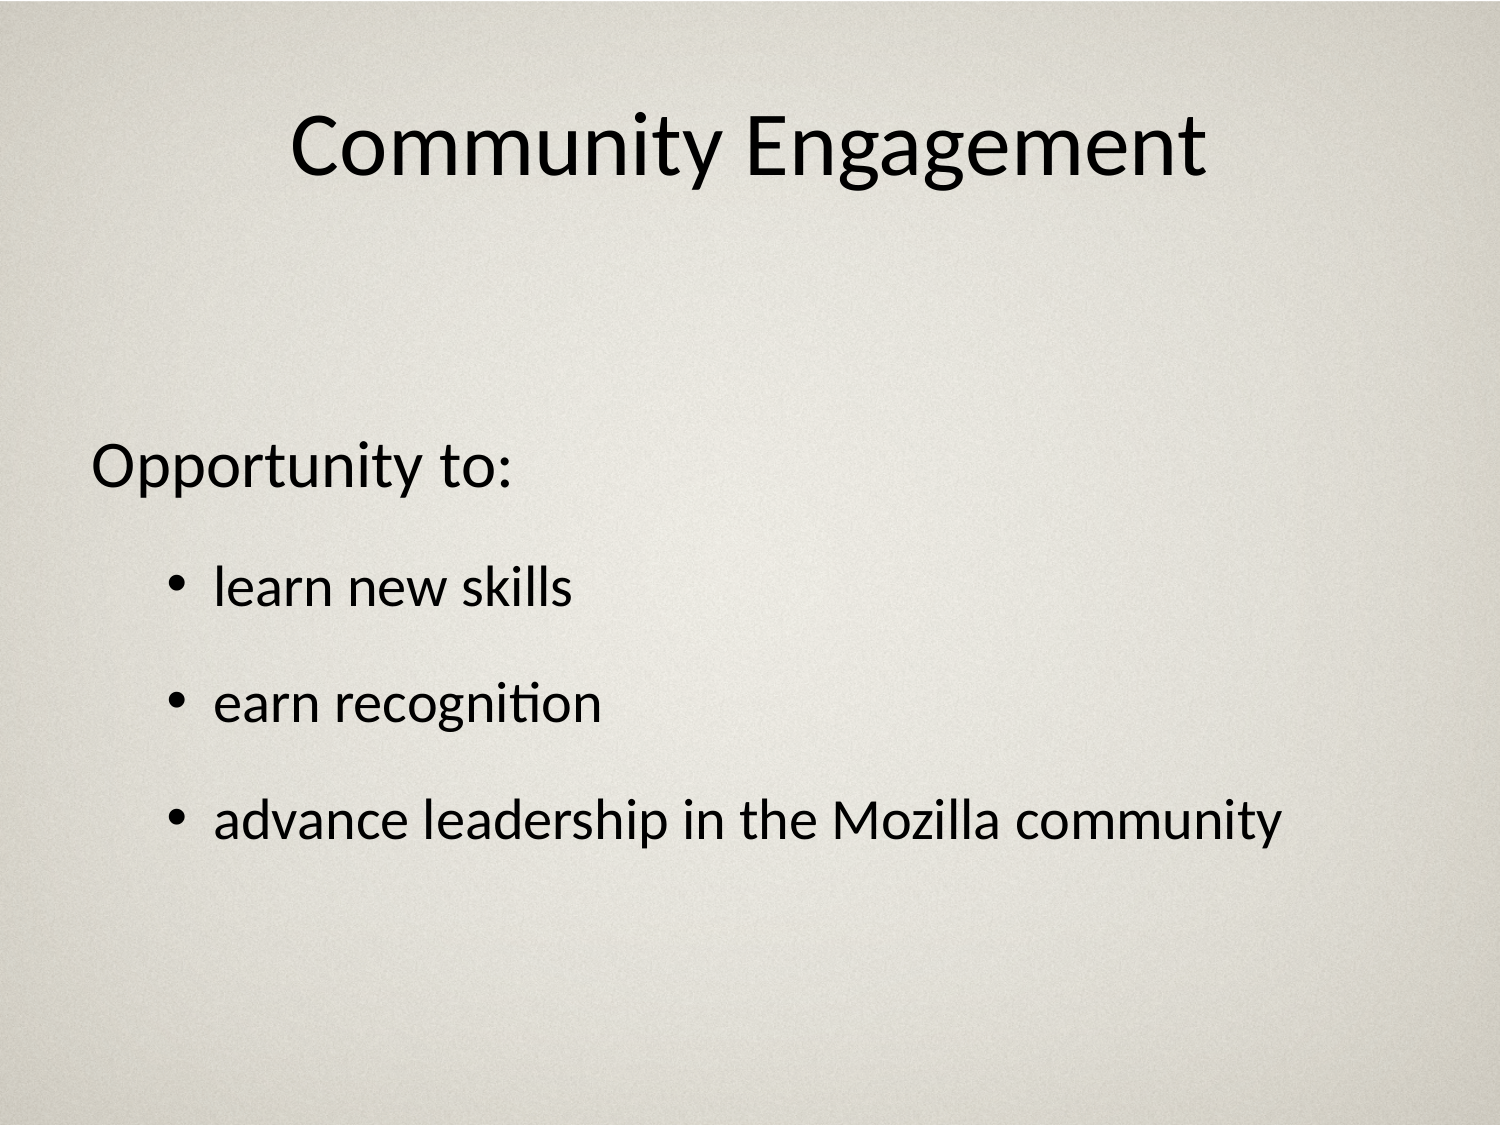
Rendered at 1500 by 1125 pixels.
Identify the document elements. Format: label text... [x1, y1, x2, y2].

title Community Engagement [75, 45, 1425, 233]
list Opportunity to: learn new skills earn recognition advance leadership in the Mozilla community [76, 373, 1427, 1005]
picture [0, 0, 1500, 1125]
